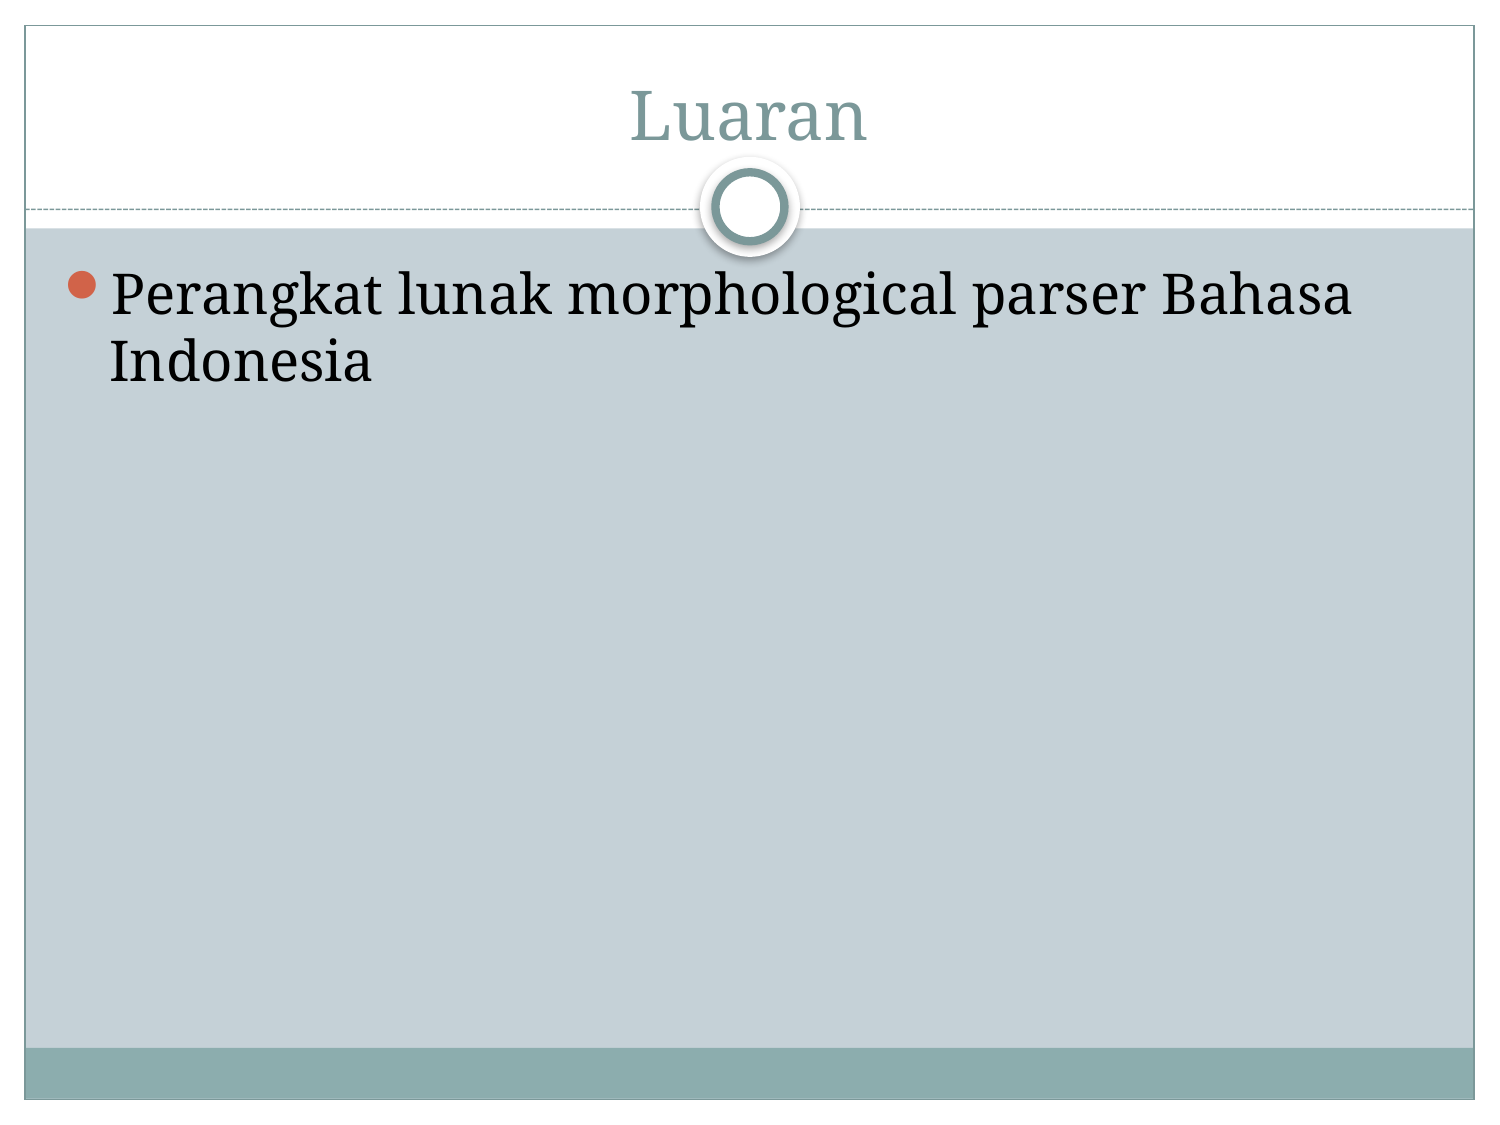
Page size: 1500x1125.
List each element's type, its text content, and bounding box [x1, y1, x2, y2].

list Perangkat lunak morphological parser Bahasa Indonesia [49, 250, 1445, 1001]
title Luaran [49, 37, 1450, 162]
